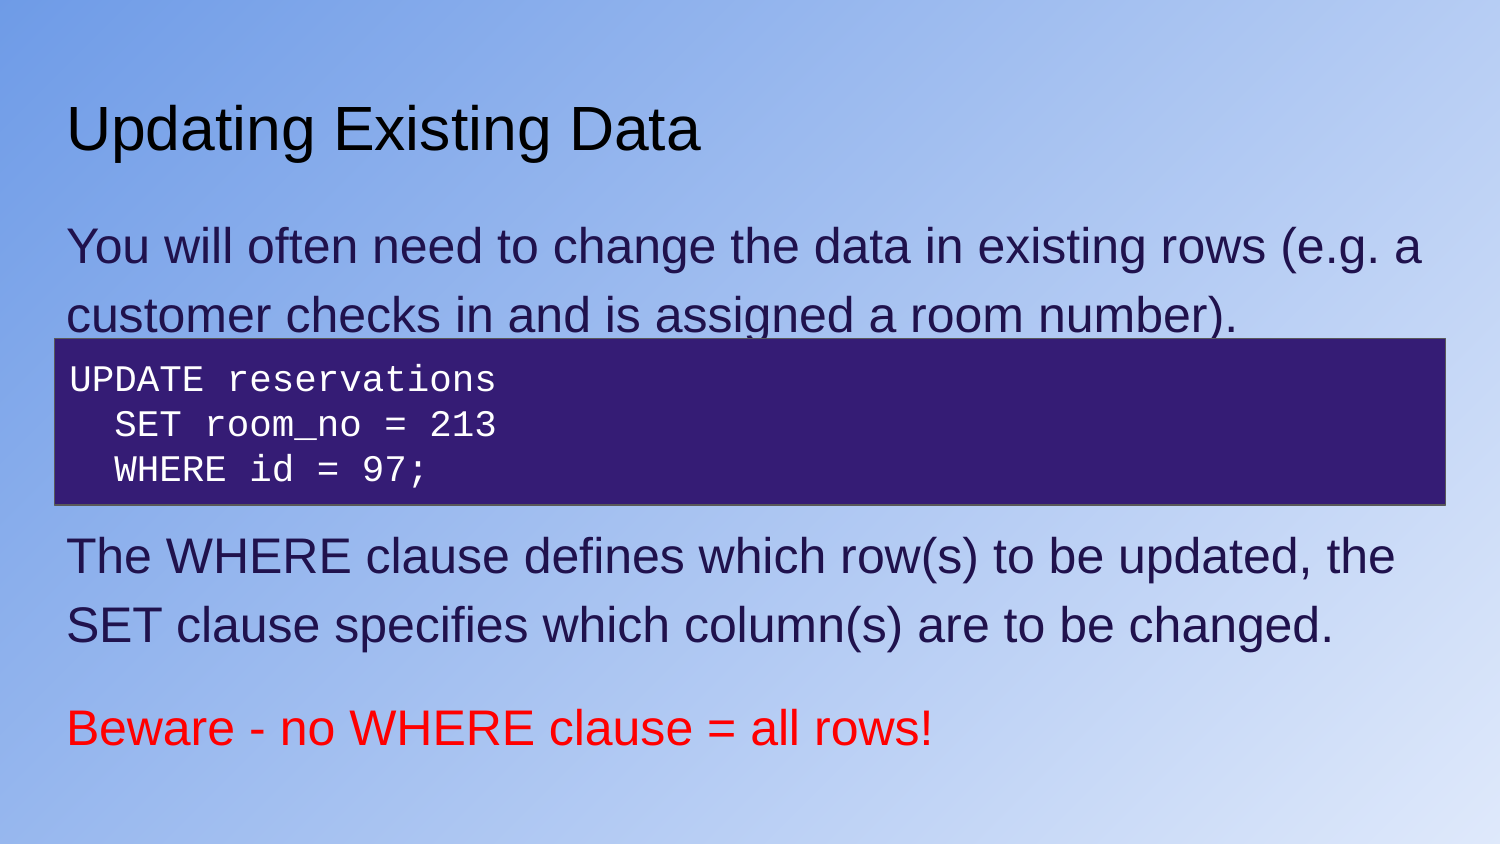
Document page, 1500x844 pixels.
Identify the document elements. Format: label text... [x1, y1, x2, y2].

title Updating Existing Data [51, 72, 1449, 167]
list You will often need to change the data in existing rows (e.g. a customer checks in and is assigned a room number). The WHERE clause defines which row(s) to be updated, the SET clause specifies which column(s) are to be changed. Beware - no WHERE clause = all rows! [51, 189, 1449, 750]
text_box UPDATE reservations SET room_no = 213 WHERE id = 97; [54, 338, 1446, 506]
